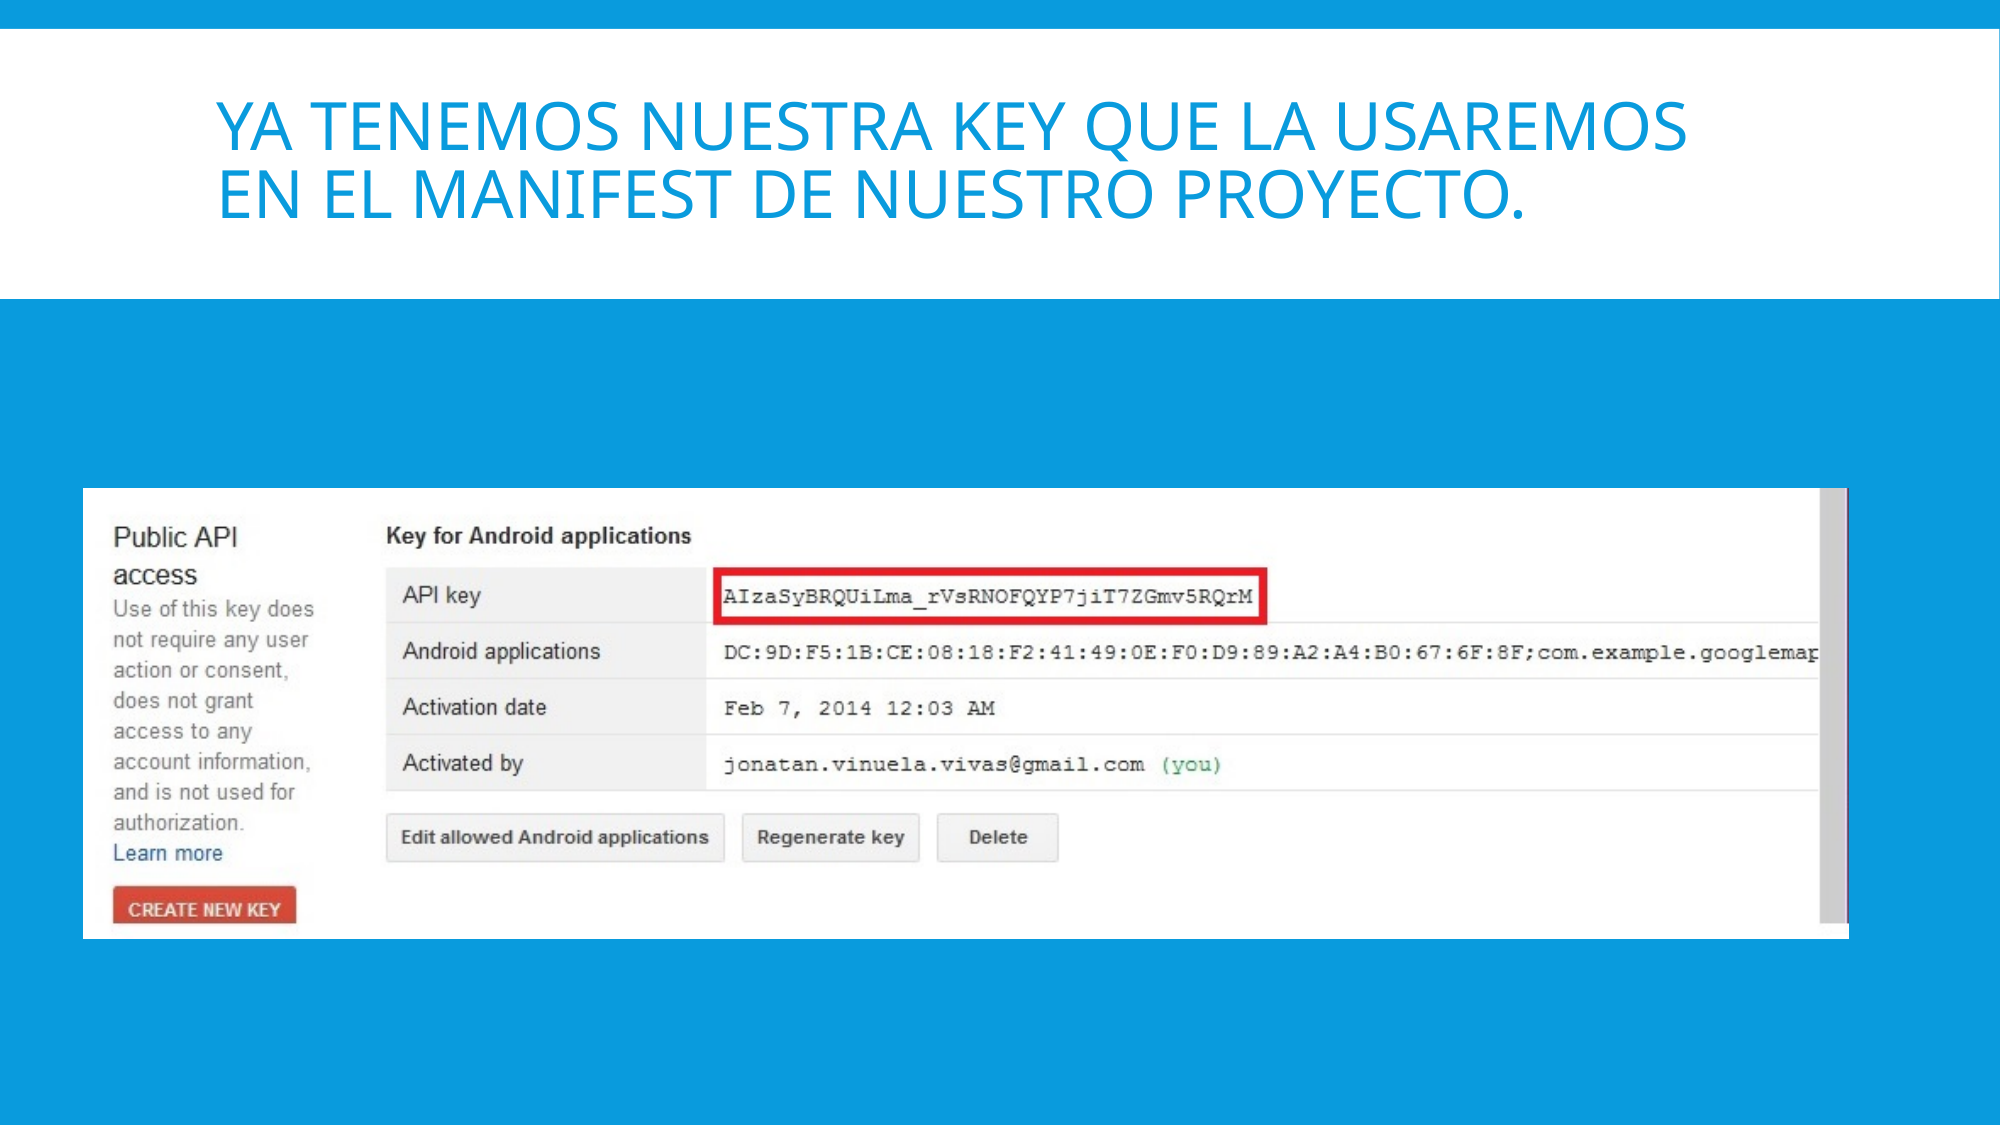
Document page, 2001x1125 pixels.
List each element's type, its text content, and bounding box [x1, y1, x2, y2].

title Ya tenemos nuestra key que la usaremos en el manifest de nuestro proyecto. [201, 32, 1807, 296]
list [83, 488, 1849, 940]
